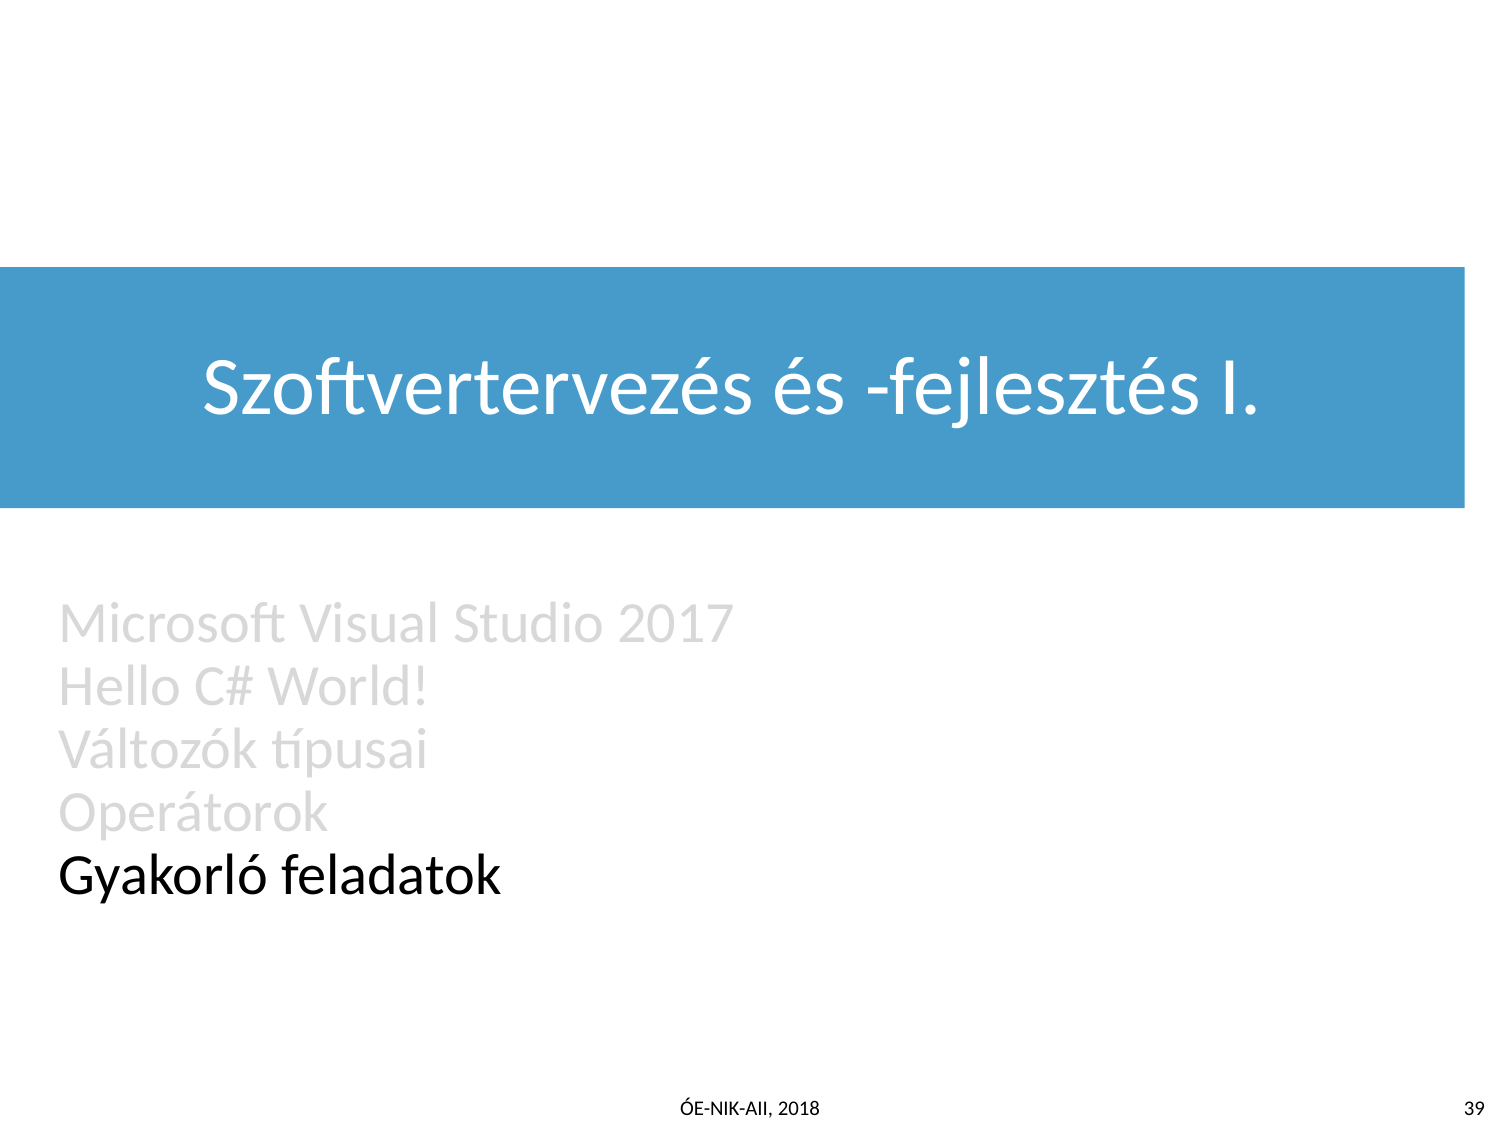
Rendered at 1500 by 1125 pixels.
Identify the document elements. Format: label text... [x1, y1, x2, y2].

footer ÓE-NIK-AII, 2018 [337, 1088, 1163, 1125]
subtitle Microsoft Visual Studio 2017 Hello C# World! Változók típusai Operátorok Gyakorló feladatok [0, 515, 1465, 1012]
slide_number ‹#› [1162, 1089, 1500, 1125]
title Szoftvertervezés és -fejlesztés I. [0, 267, 1465, 509]
